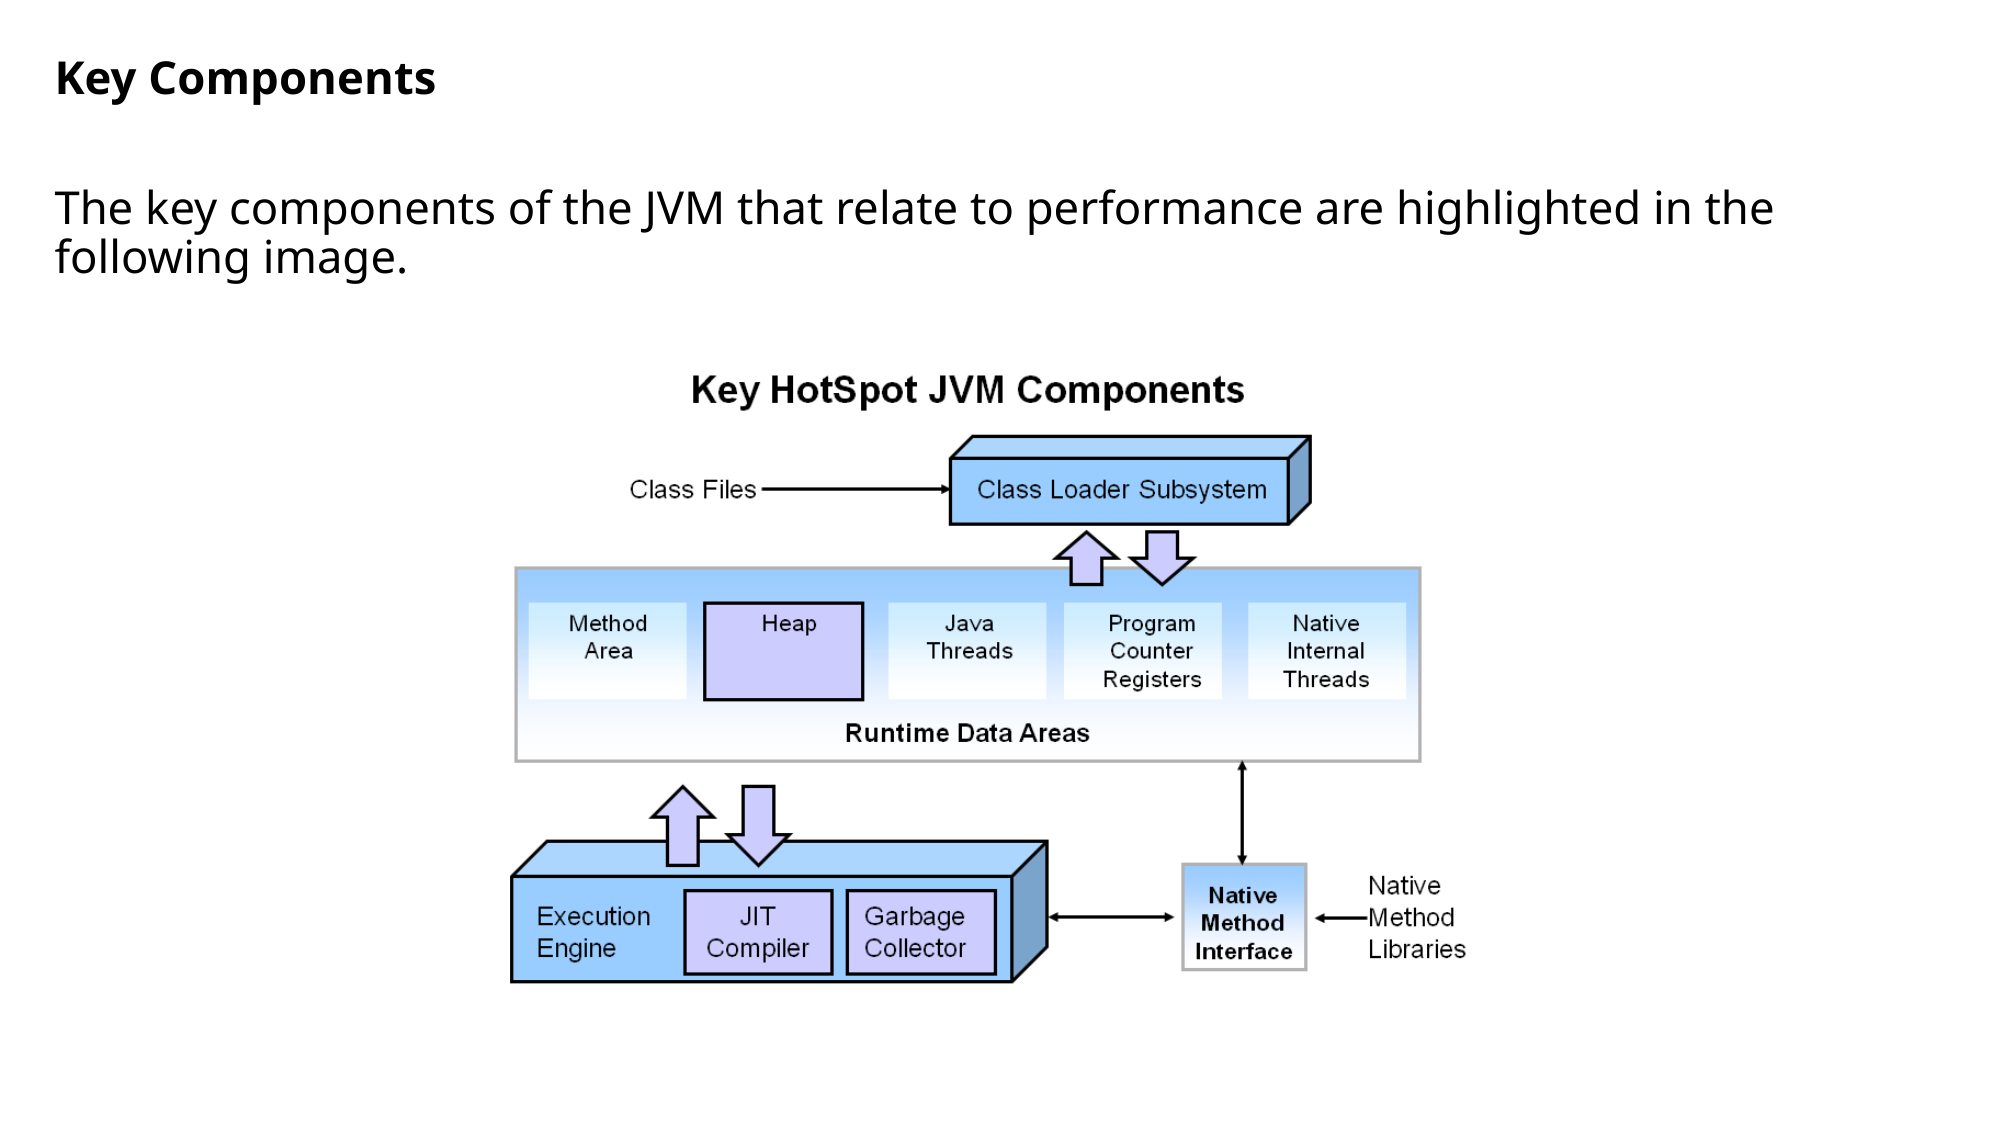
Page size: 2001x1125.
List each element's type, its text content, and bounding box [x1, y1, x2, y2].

list Key Components The key components of the JVM that relate to performance are highlighted in the following image. [39, 47, 1940, 294]
picture [441, 313, 1494, 1103]
